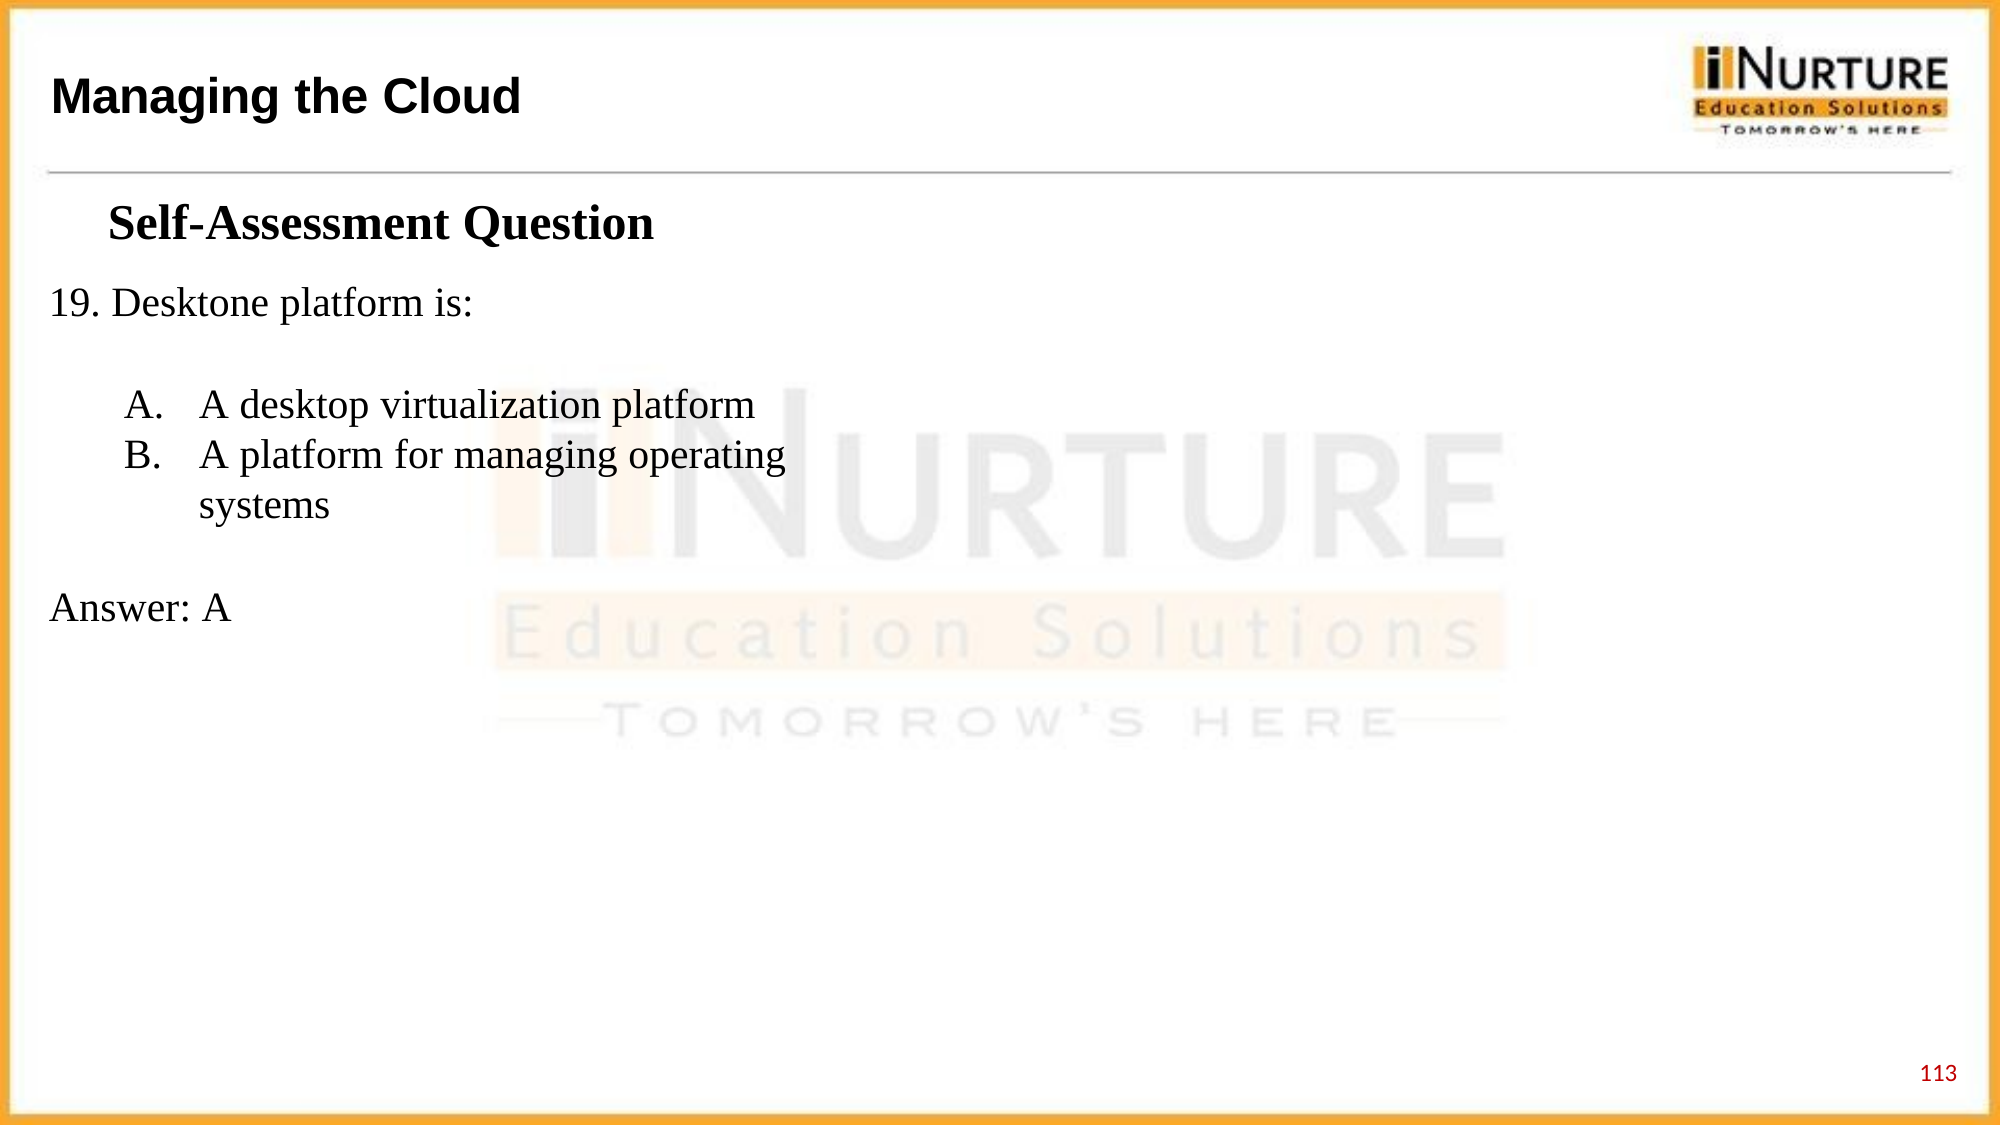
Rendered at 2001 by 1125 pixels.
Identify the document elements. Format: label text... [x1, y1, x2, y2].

slide_number 121 [1913, 1060, 1964, 1125]
title Managing the Cloud [48, 61, 523, 251]
picture [0, 0, 2000, 1125]
text_box Self-Assessment Question Desktone platform is: A desktop virtualization platform A platform for managing operating systems Answer: A [46, 157, 925, 630]
